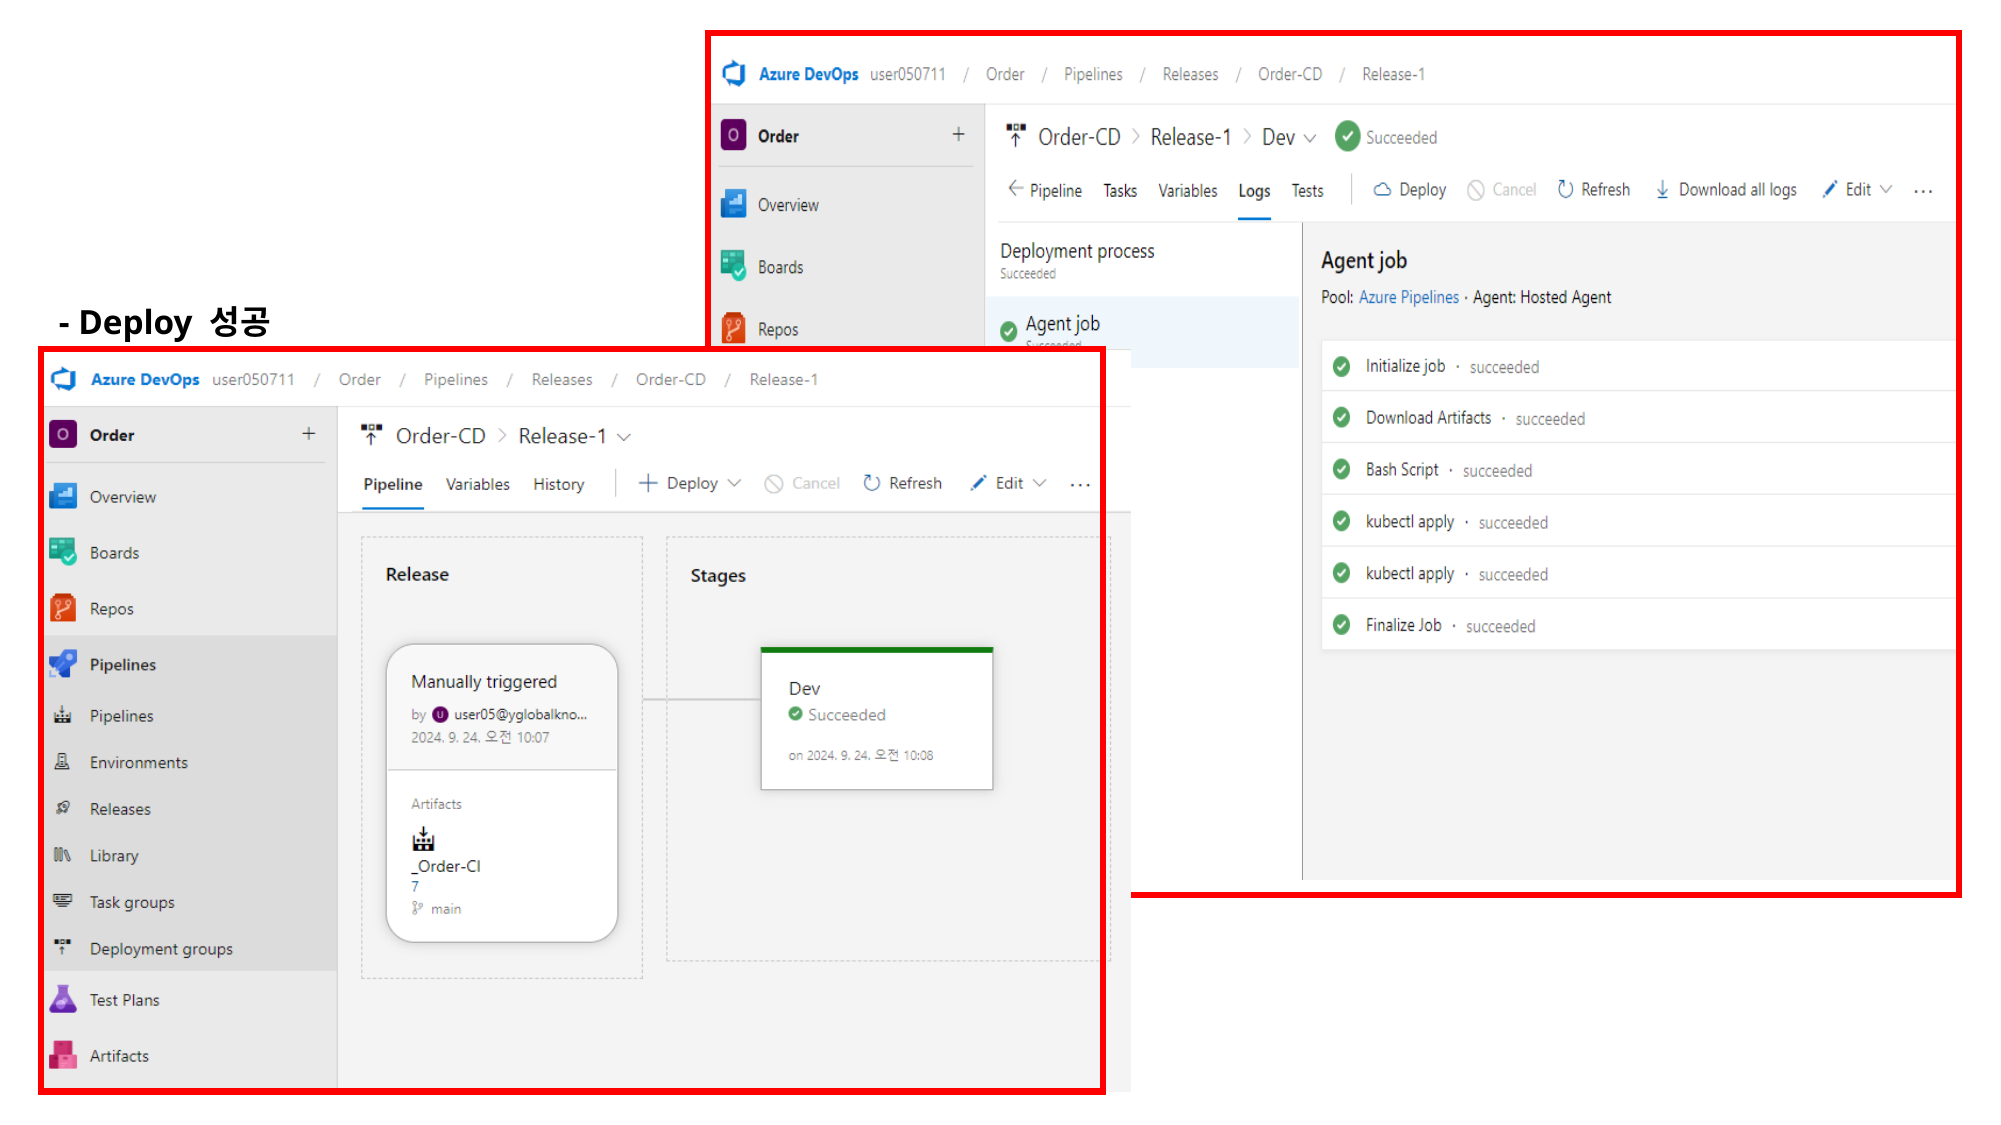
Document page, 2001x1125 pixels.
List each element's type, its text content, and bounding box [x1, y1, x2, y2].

text_box - Deploy 성공 [44, 293, 286, 349]
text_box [708, 33, 1959, 895]
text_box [41, 349, 1131, 1092]
